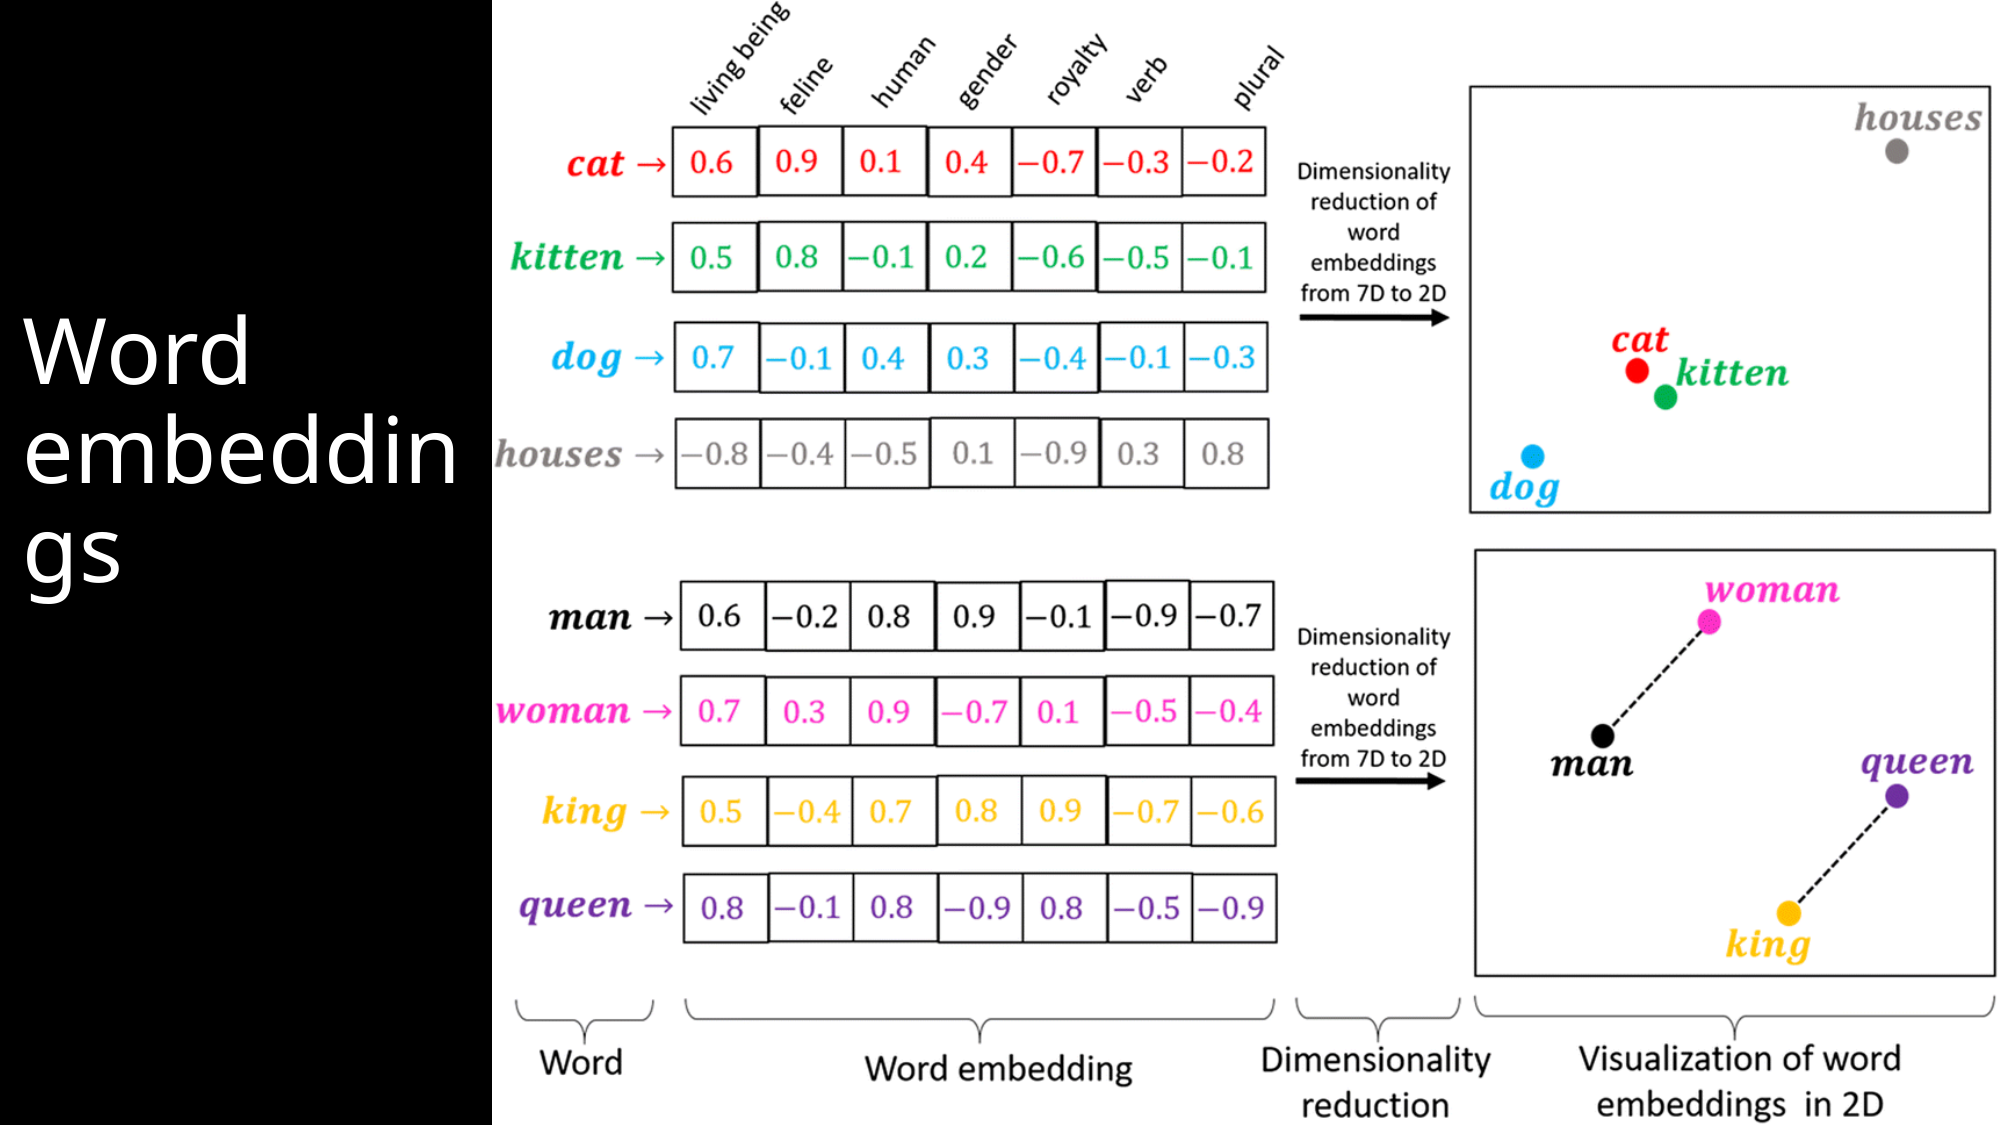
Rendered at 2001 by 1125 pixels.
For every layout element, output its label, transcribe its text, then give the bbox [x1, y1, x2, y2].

picture [492, 0, 2000, 1125]
title Word embeddings [7, 345, 492, 563]
